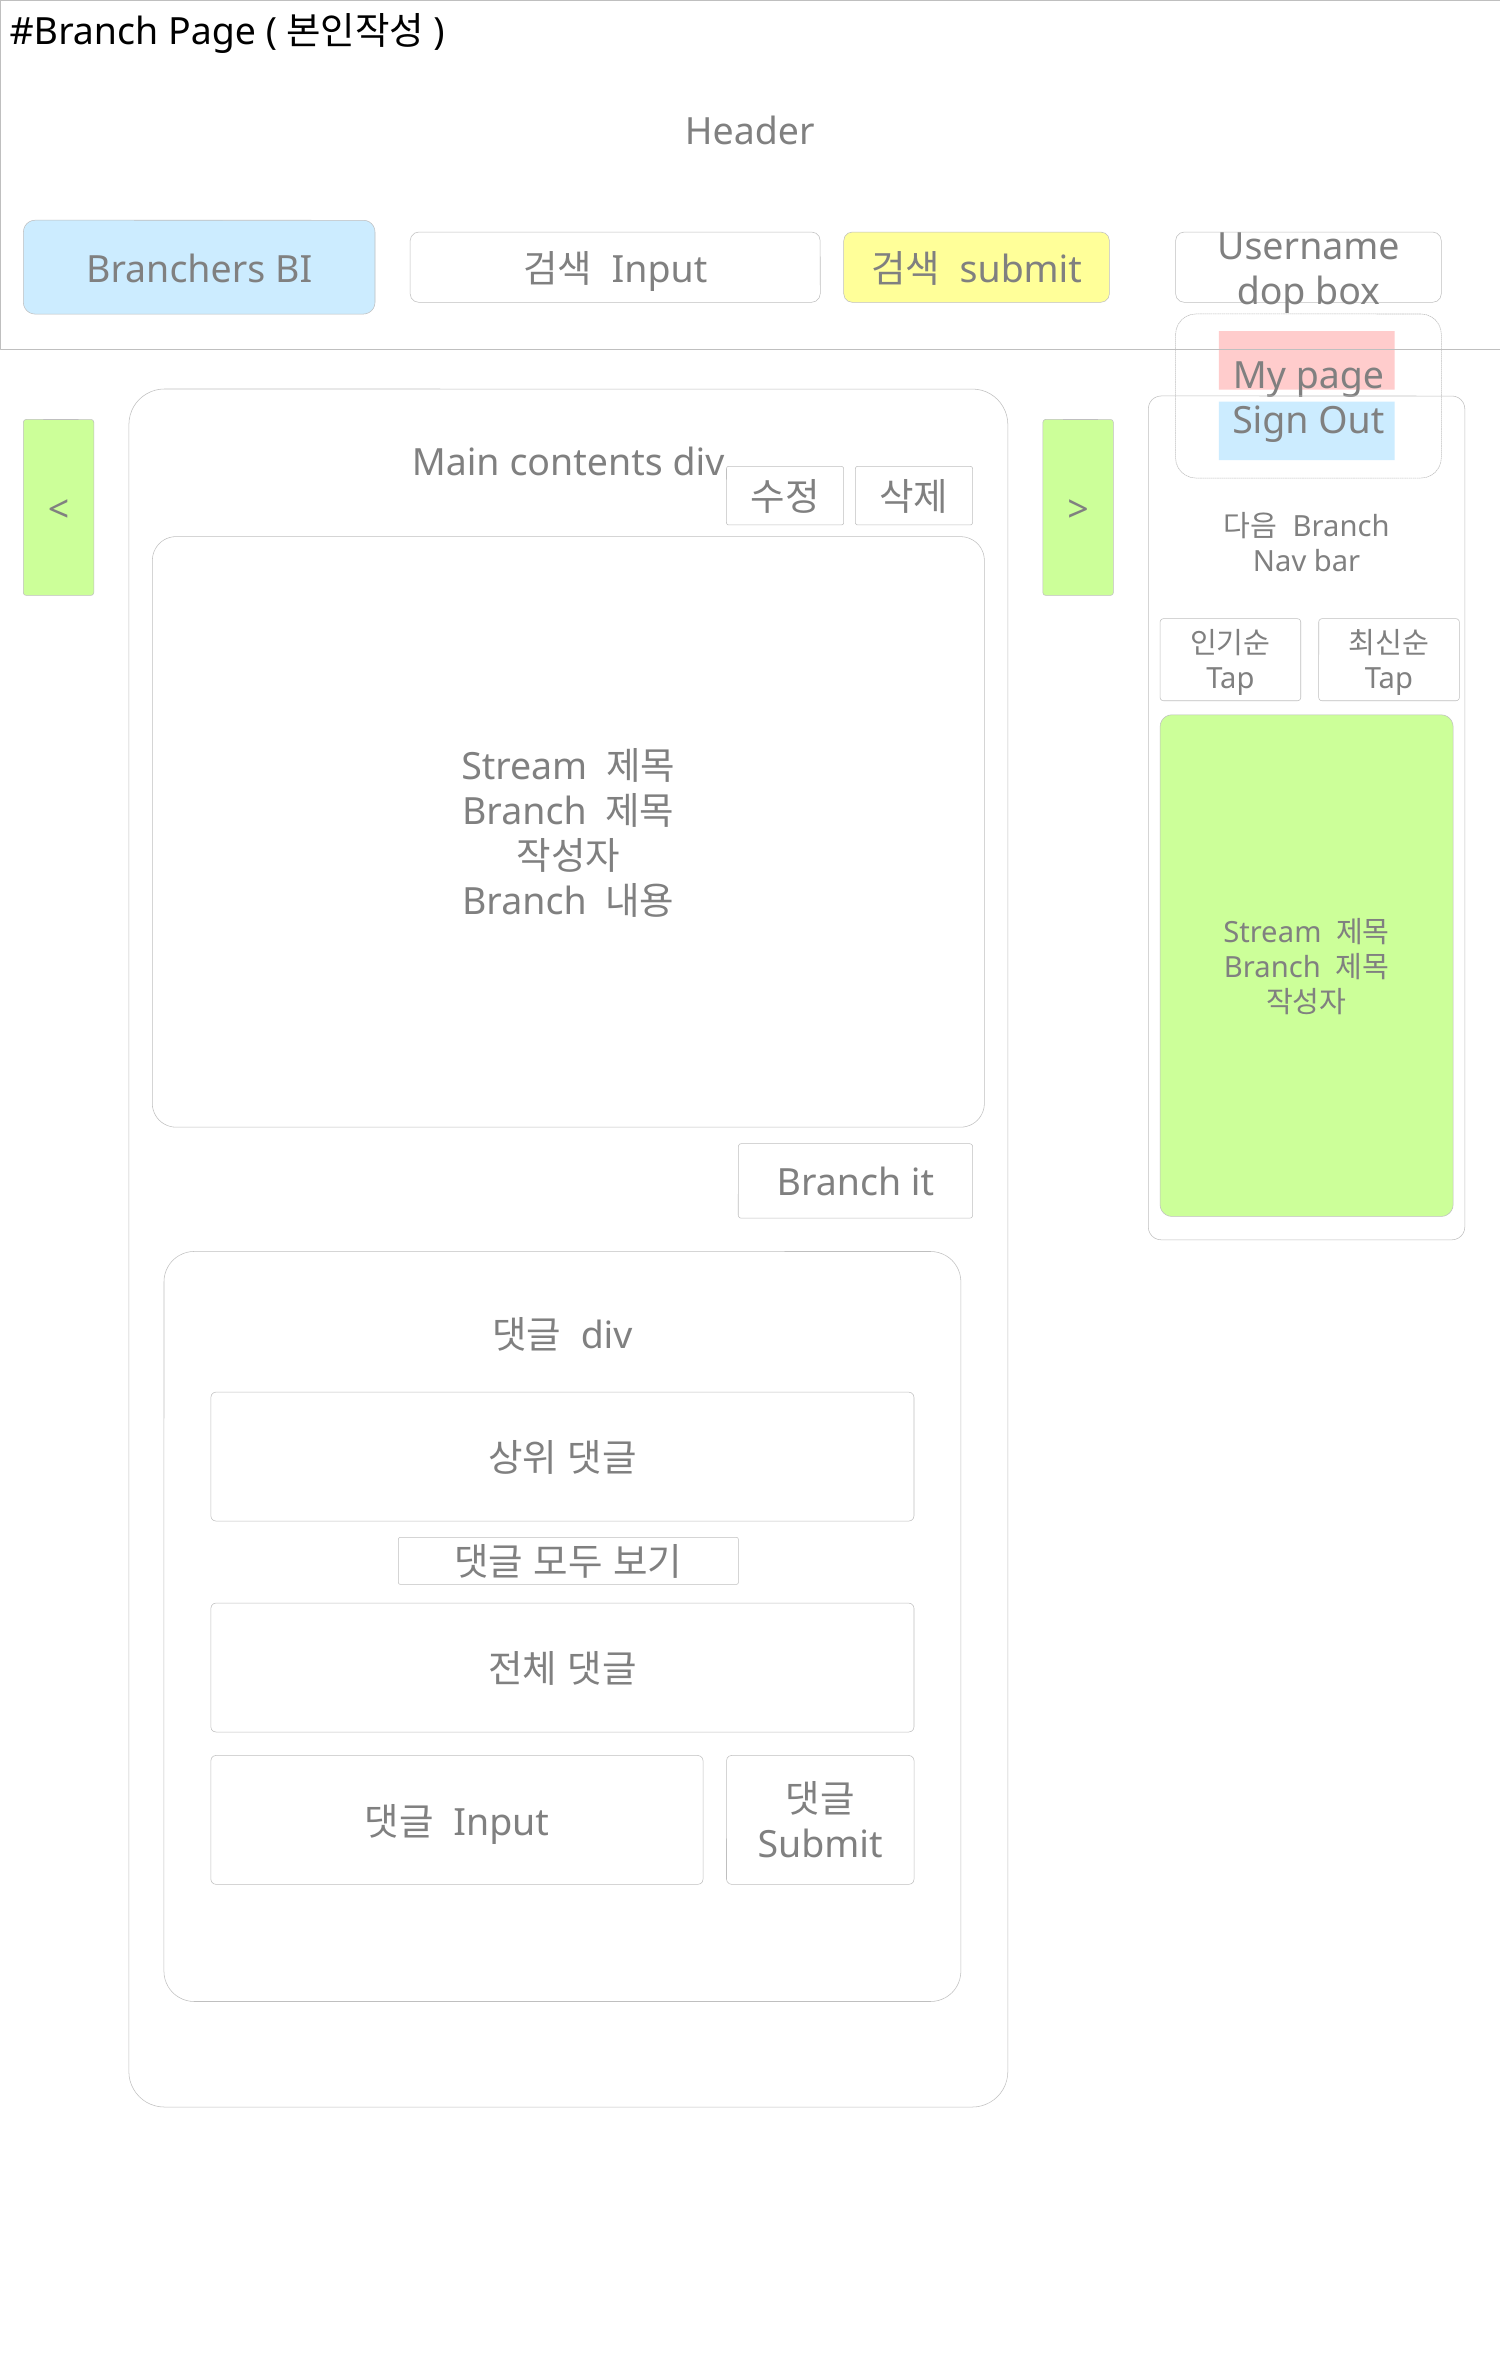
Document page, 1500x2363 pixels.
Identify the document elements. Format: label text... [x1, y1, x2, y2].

text_box 상위 댓글 [208, 1390, 917, 1524]
text_box Branchers BI [21, 218, 378, 317]
text_box 댓글 Submit [724, 1753, 917, 1887]
text_box Branch it [736, 1141, 975, 1221]
text_box 삭제 [853, 464, 975, 528]
text_box 다음 Branch Nav bar [1181, 499, 1432, 586]
text_box 댓글 div [161, 1249, 963, 2004]
text_box 인기순 Tap [1157, 616, 1303, 703]
text_box 수정 [724, 464, 846, 528]
text_box 최신순 Tap [1316, 616, 1462, 703]
text_box Header [0, 0, 1500, 351]
text_box Main contents div [126, 386, 1010, 2110]
text_box 댓글 Input [208, 1753, 706, 1887]
text_box > [1040, 417, 1116, 598]
text_box My page Sign Out [1173, 311, 1444, 393]
text_box 검색 submit [841, 229, 1112, 305]
text_box 댓글 모두 보기 [396, 1535, 741, 1587]
text_box 전체 댓글 [208, 1600, 917, 1735]
text_box 검색 Input [408, 229, 823, 305]
text_box Stream 제목 Branch 제목 작성자 [1157, 712, 1456, 1219]
text_box < [21, 417, 96, 598]
text_box Username dop box [1173, 229, 1444, 305]
text_box [1146, 393, 1467, 1242]
text_box Stream 제목 Branch 제목 작성자 Branch 내용 [150, 534, 987, 1130]
